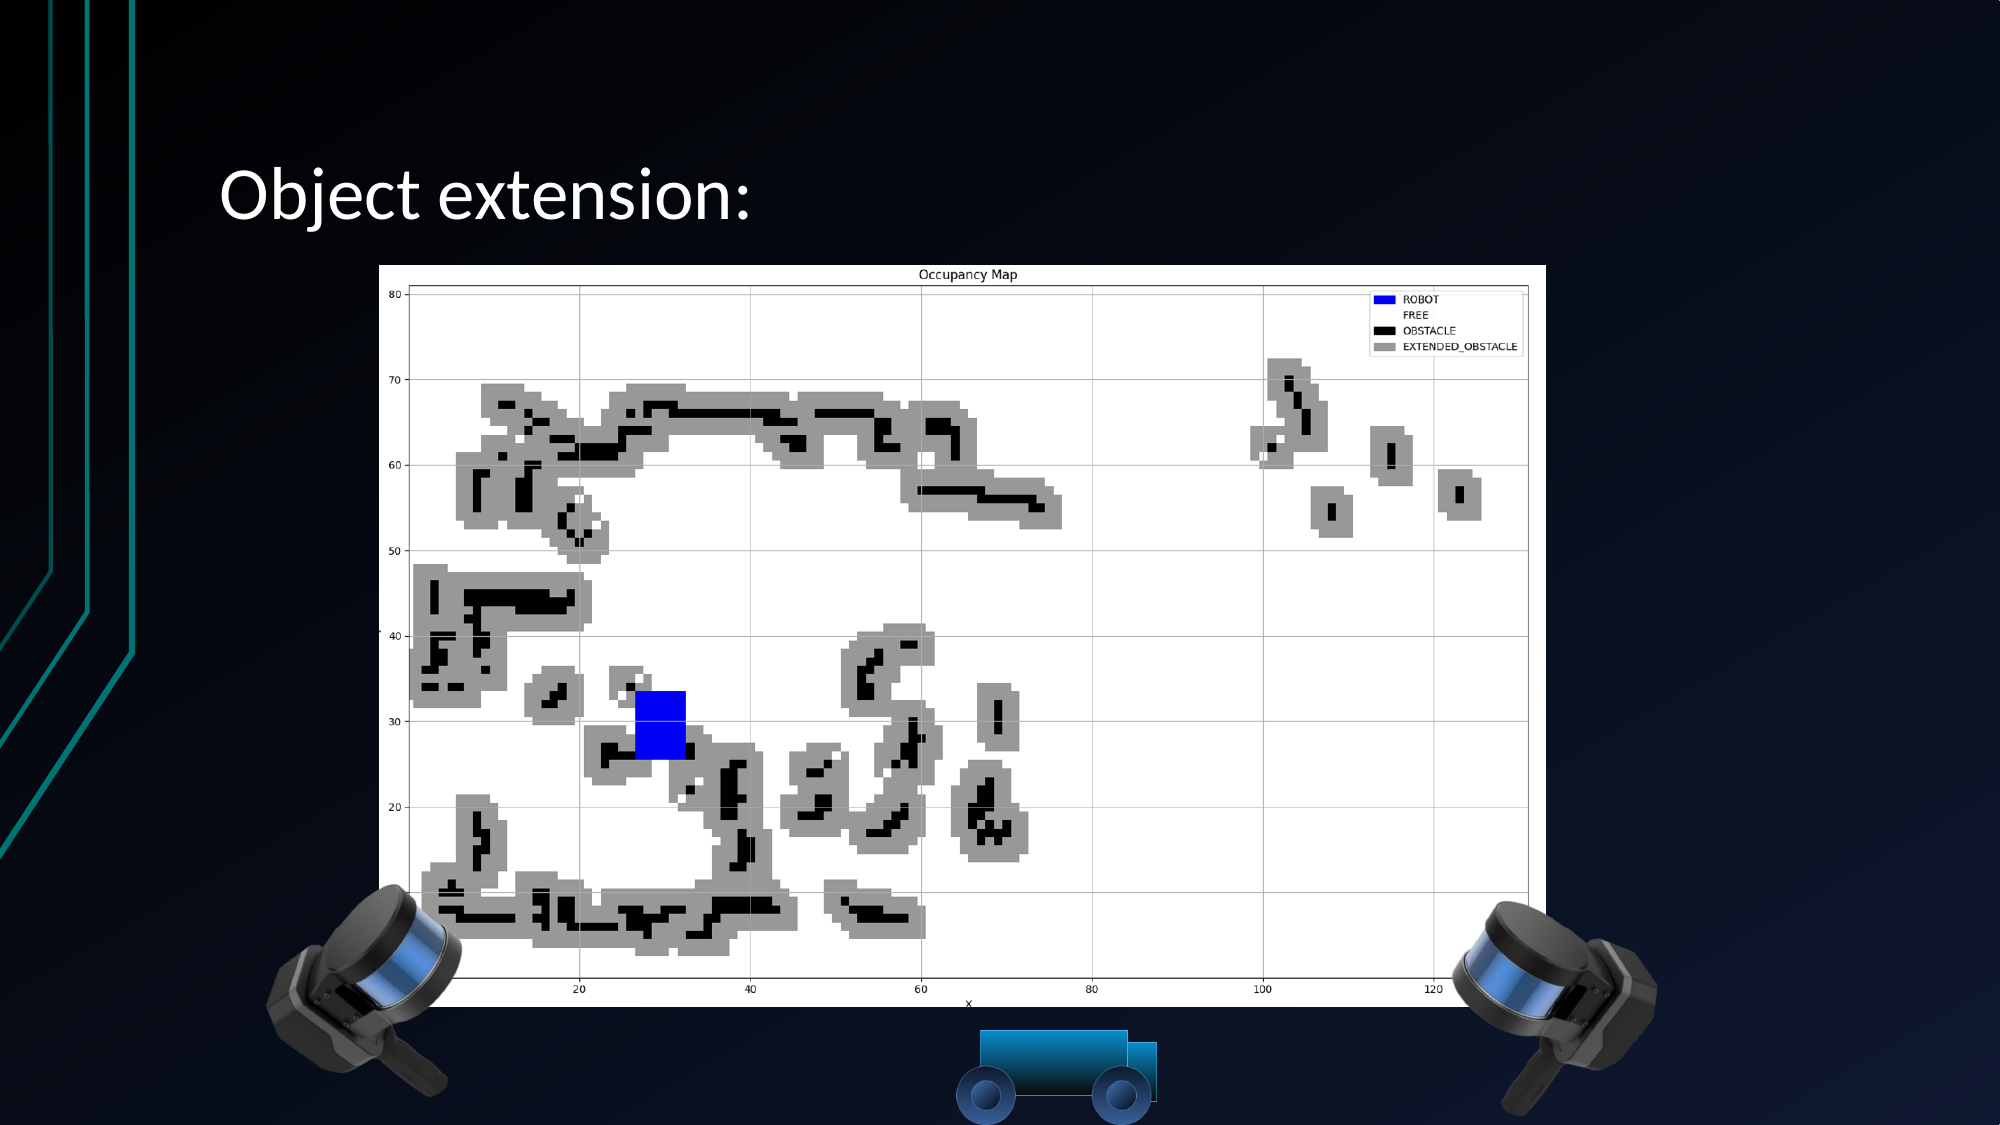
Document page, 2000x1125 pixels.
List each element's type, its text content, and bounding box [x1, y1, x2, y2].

picture [200, 265, 1724, 1125]
title Object extension: [199, 45, 1900, 246]
picture [956, 1030, 1158, 1125]
